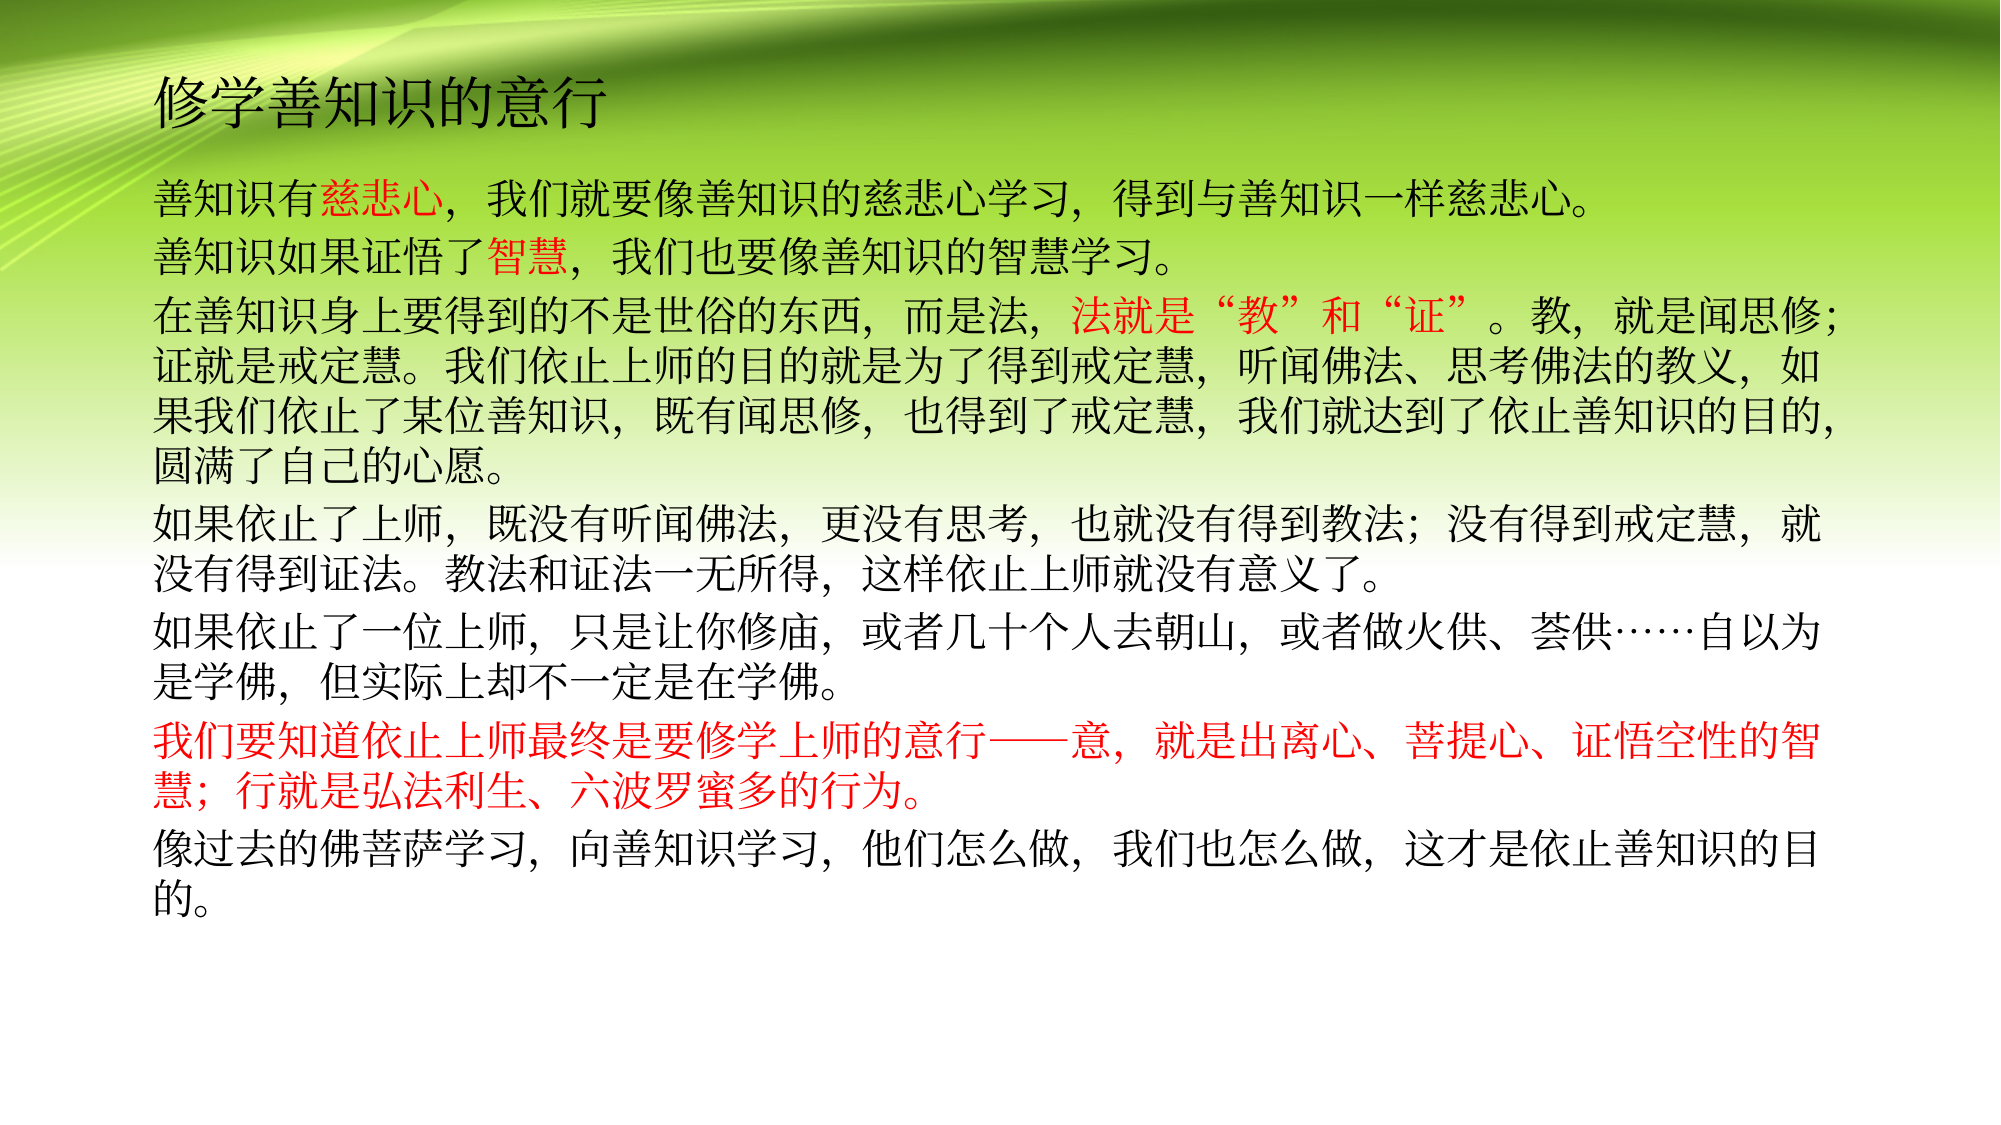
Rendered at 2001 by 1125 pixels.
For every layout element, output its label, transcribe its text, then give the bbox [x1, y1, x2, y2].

list 善知识有慈悲心，我们就要像善知识的慈悲心学习，得到与善知识一样慈悲心。 善知识如果证悟了智慧，我们也要像善知识的智慧学习。 在善知识身上要得到的不是世俗的东西，而是法，法就是“教”和“证”。教，就是闻思修；证就是戒定慧。我们依止上师的目的就是为了得到戒定慧，听闻佛法、思考佛法的教义，如果我们依止了某位善知识，既有闻思修，也得到了戒定慧，我们就达到了依止善知识的目的，圆满了自己的心愿。 如果依止了上师，既没有听闻佛法，更没有思考，也就没有得到教法；没有得到戒定慧，就没有得到证法。教法和证法一无所得，这样依止上师就没有意义了。 如果依止了一位上师，只是让你修庙，或者几十个人去朝山，或者做火供、荟供……自以为是学佛，但实际上却不一定是在学佛。 我们要知道依止上师最终是要修学上师的意行——意，就是出离心、菩提心、证悟空性的智慧；行就是弘法利生、六波罗蜜多的行为。 像过去的佛菩萨学习，向善知识学习，他们怎么做，我们也怎么做，这才是依止善知识的目的。 [137, 165, 1863, 1014]
title 修学善知识的意行 [137, 59, 1863, 144]
picture [0, 0, 2000, 1125]
